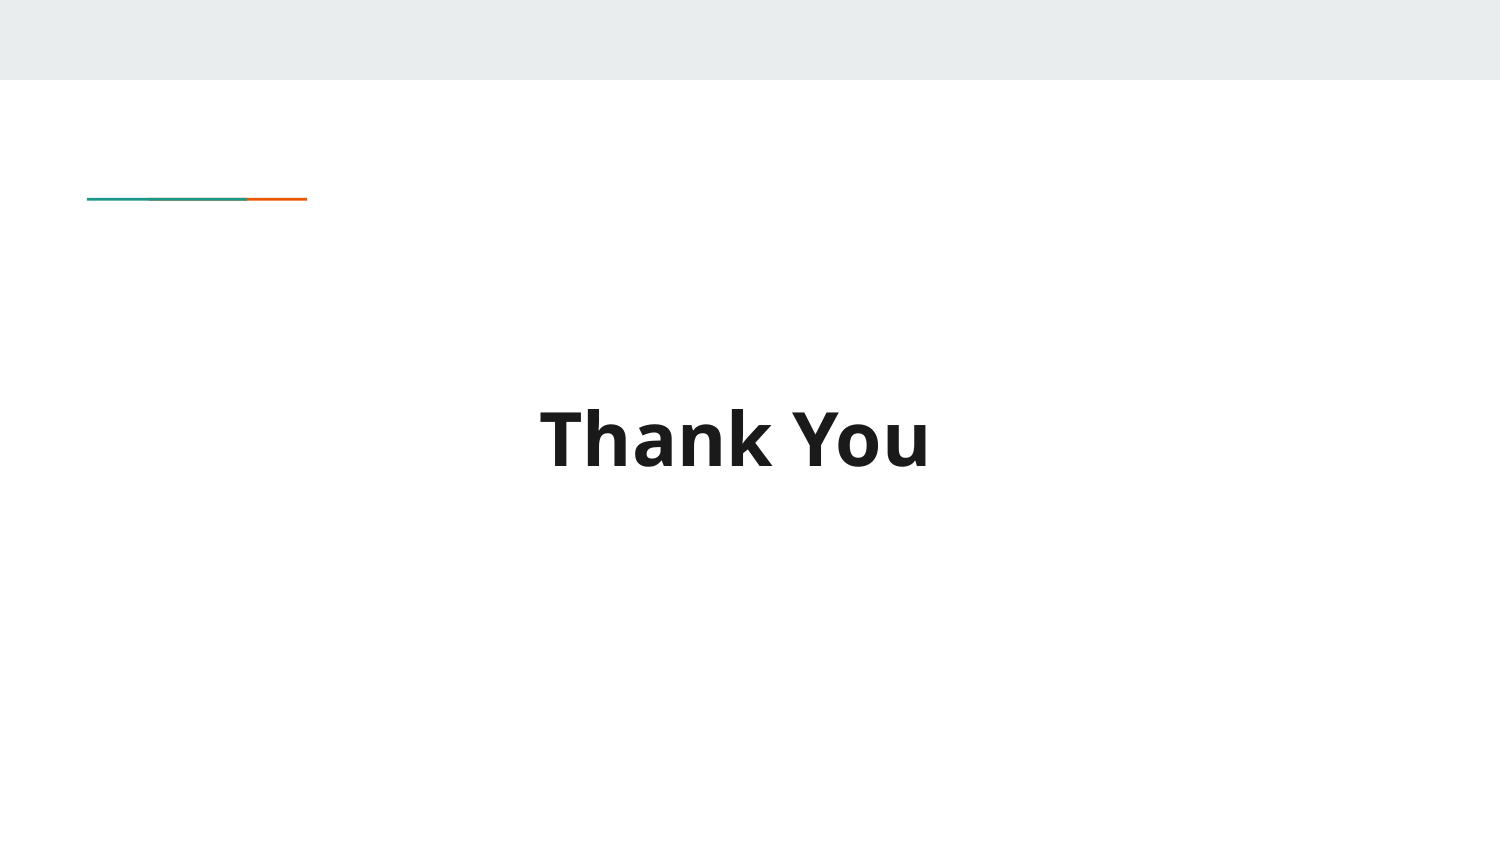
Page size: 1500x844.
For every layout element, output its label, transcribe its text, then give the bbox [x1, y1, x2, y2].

title Thank You [524, 376, 1381, 612]
